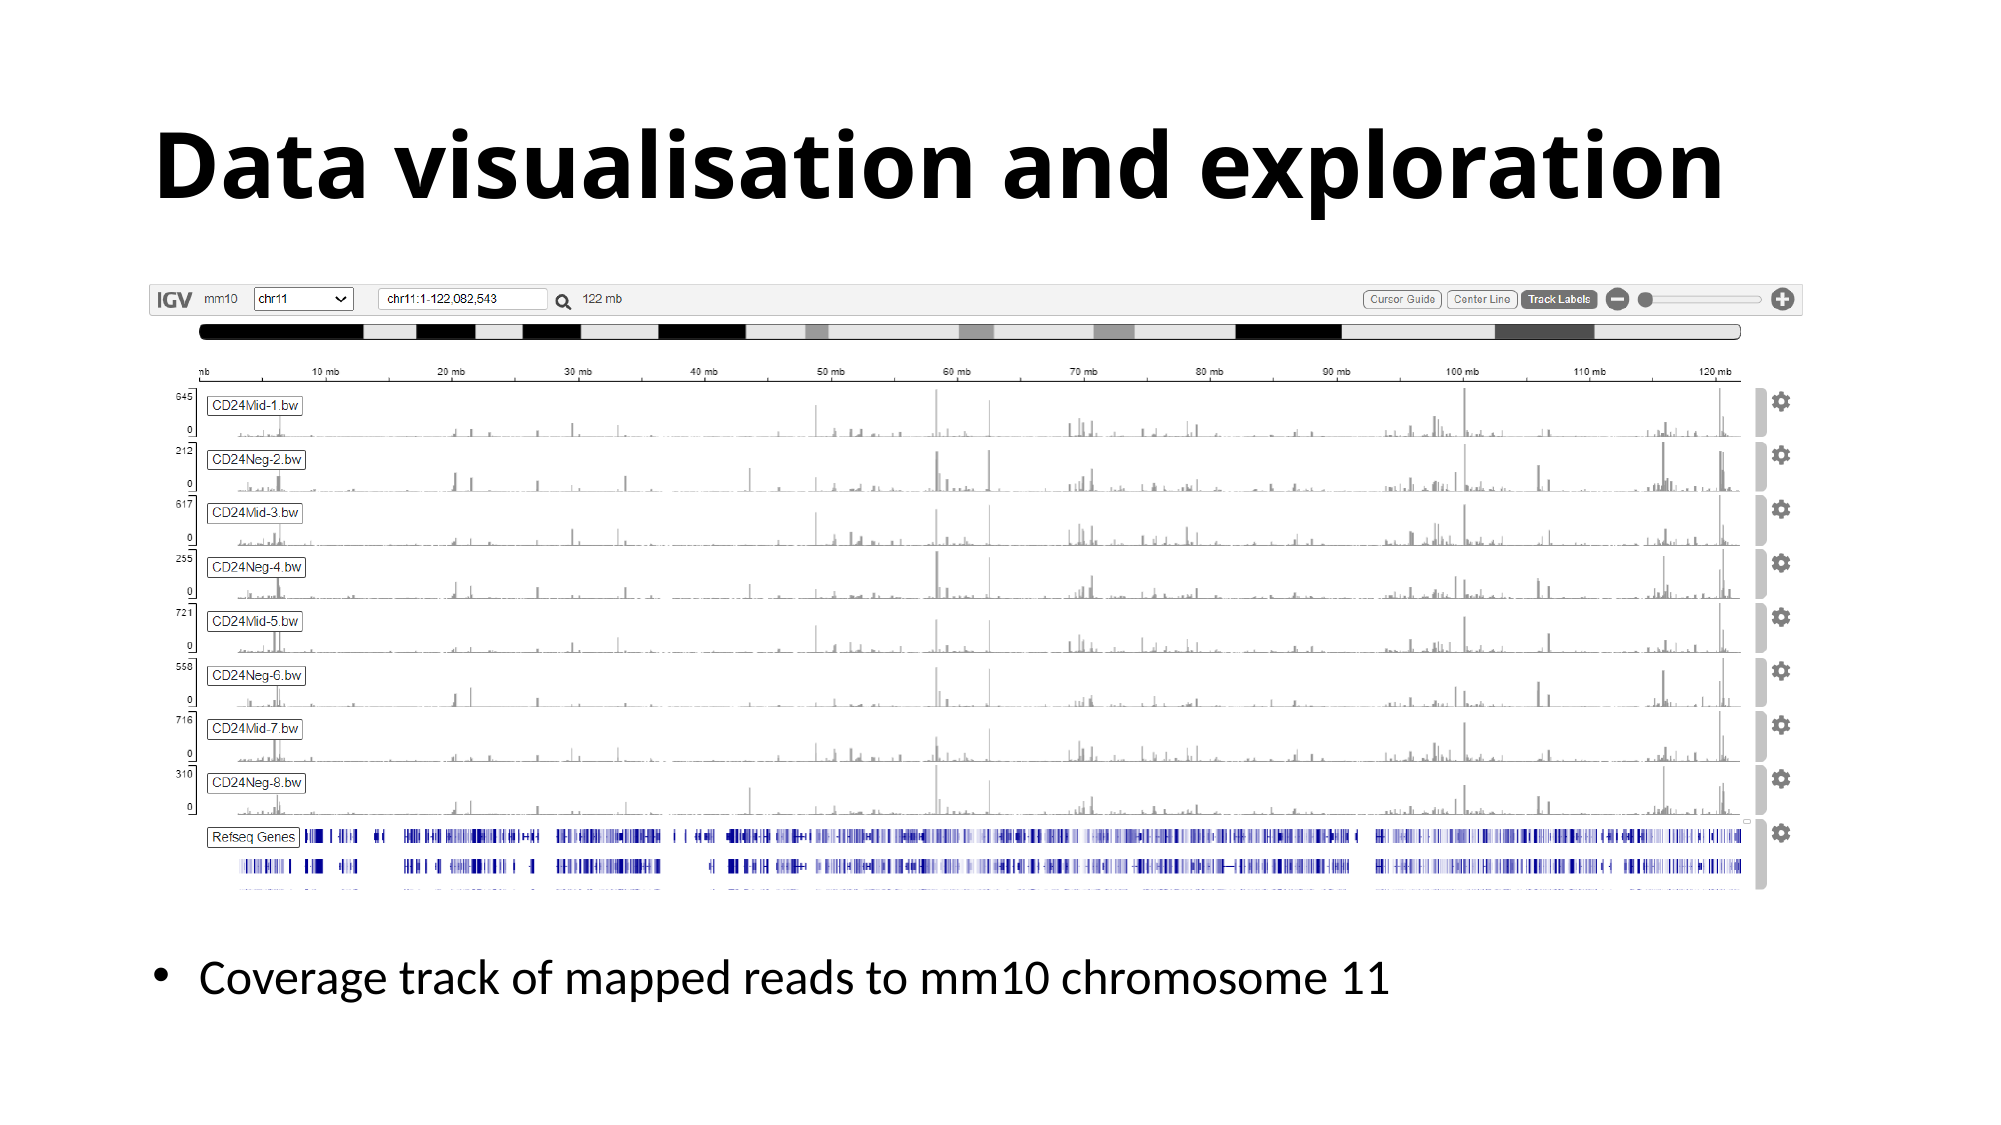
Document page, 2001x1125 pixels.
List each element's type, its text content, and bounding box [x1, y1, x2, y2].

title Data visualisation and exploration [137, 59, 1863, 278]
text_box Coverage track of mapped reads to mm10 chromosome 11 [137, 936, 1673, 1012]
picture [137, 277, 1803, 929]
